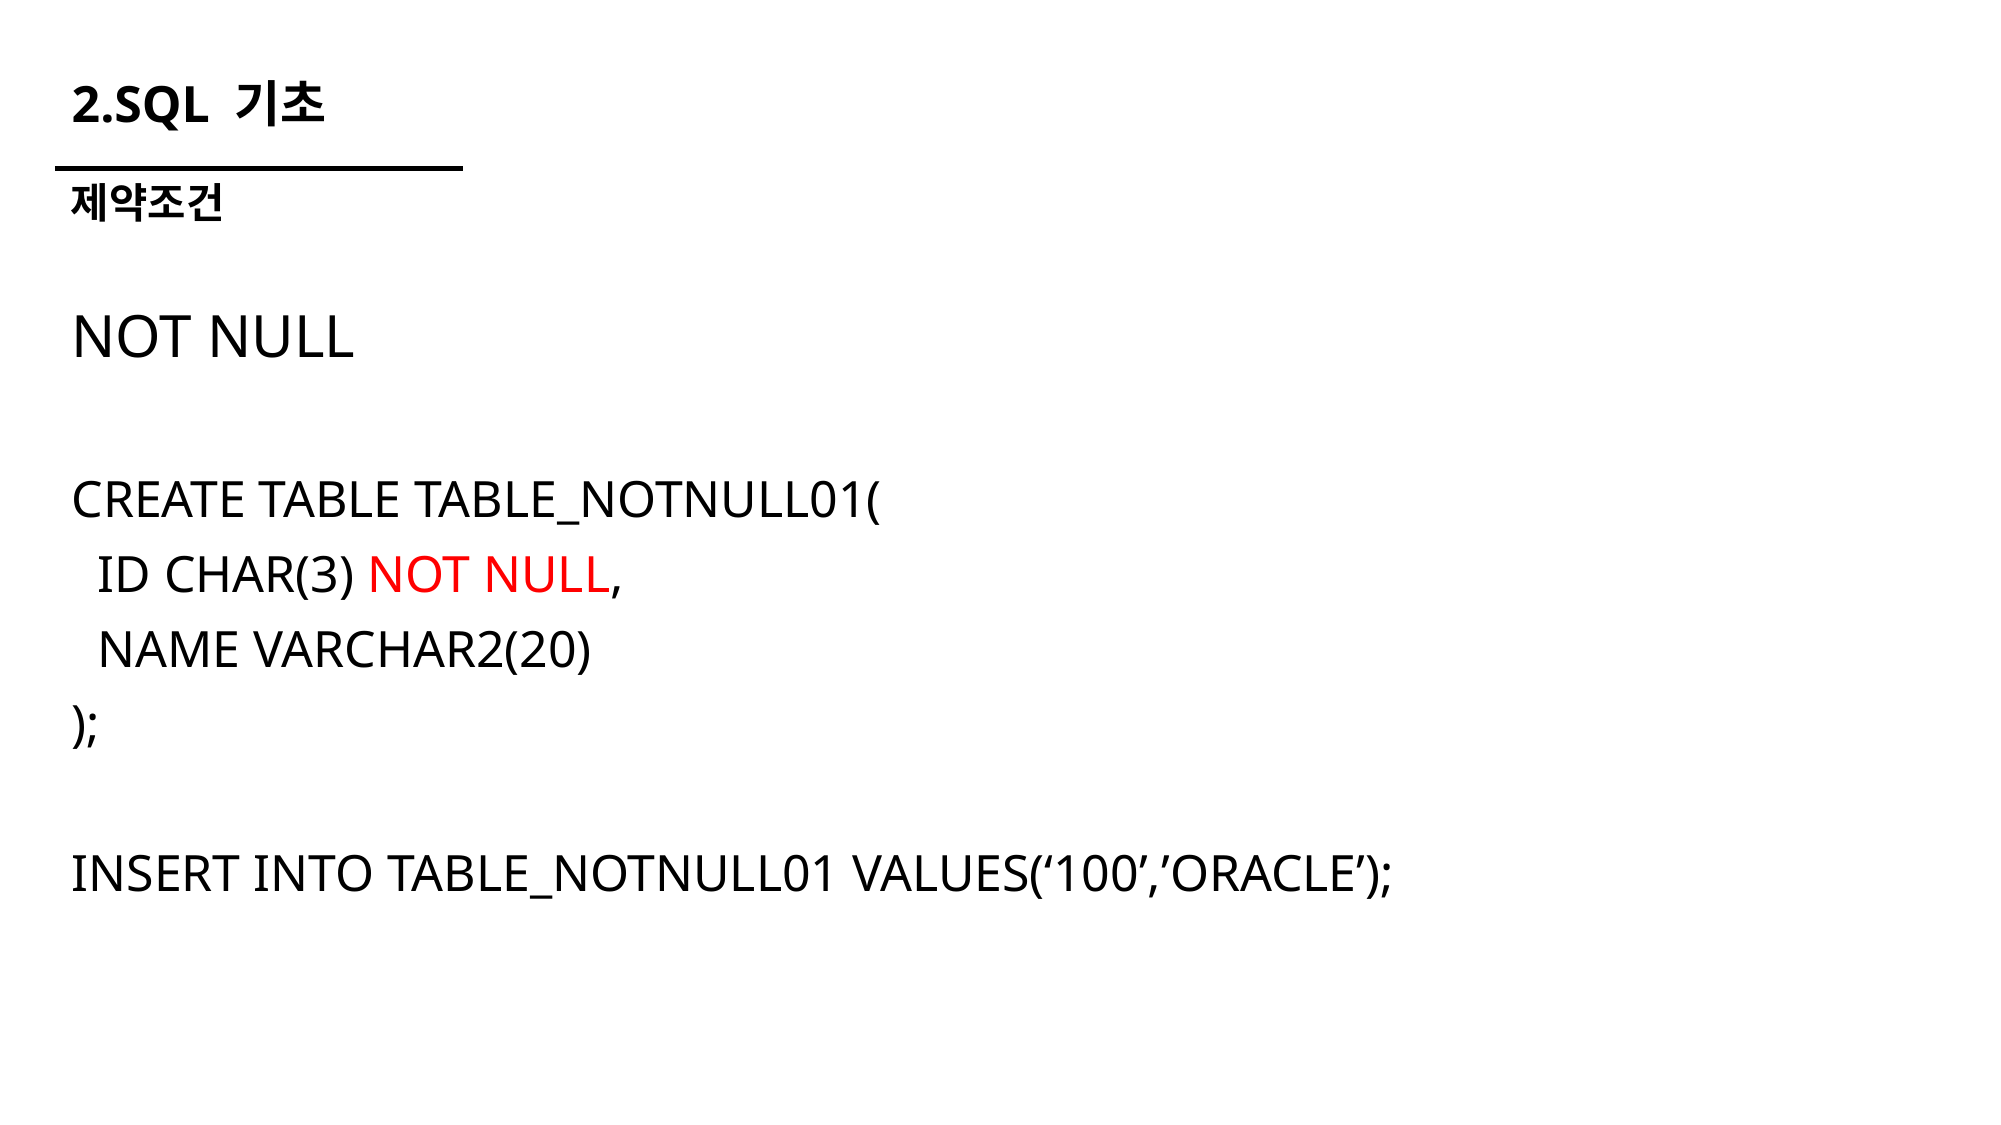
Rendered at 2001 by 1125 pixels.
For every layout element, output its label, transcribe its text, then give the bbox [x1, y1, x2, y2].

list NOT NULL CREATE TABLE TABLE_NOTNULL01( ID CHAR(3) NOT NULL, NAME VARCHAR2(20) ); INSERT INTO TABLE_NOTNULL01 VALUES(‘100’,’ORACLE’); [56, 299, 1937, 1091]
text_box 제약조건 [55, 170, 445, 240]
title 2.SQL 기초 [56, 46, 710, 165]
